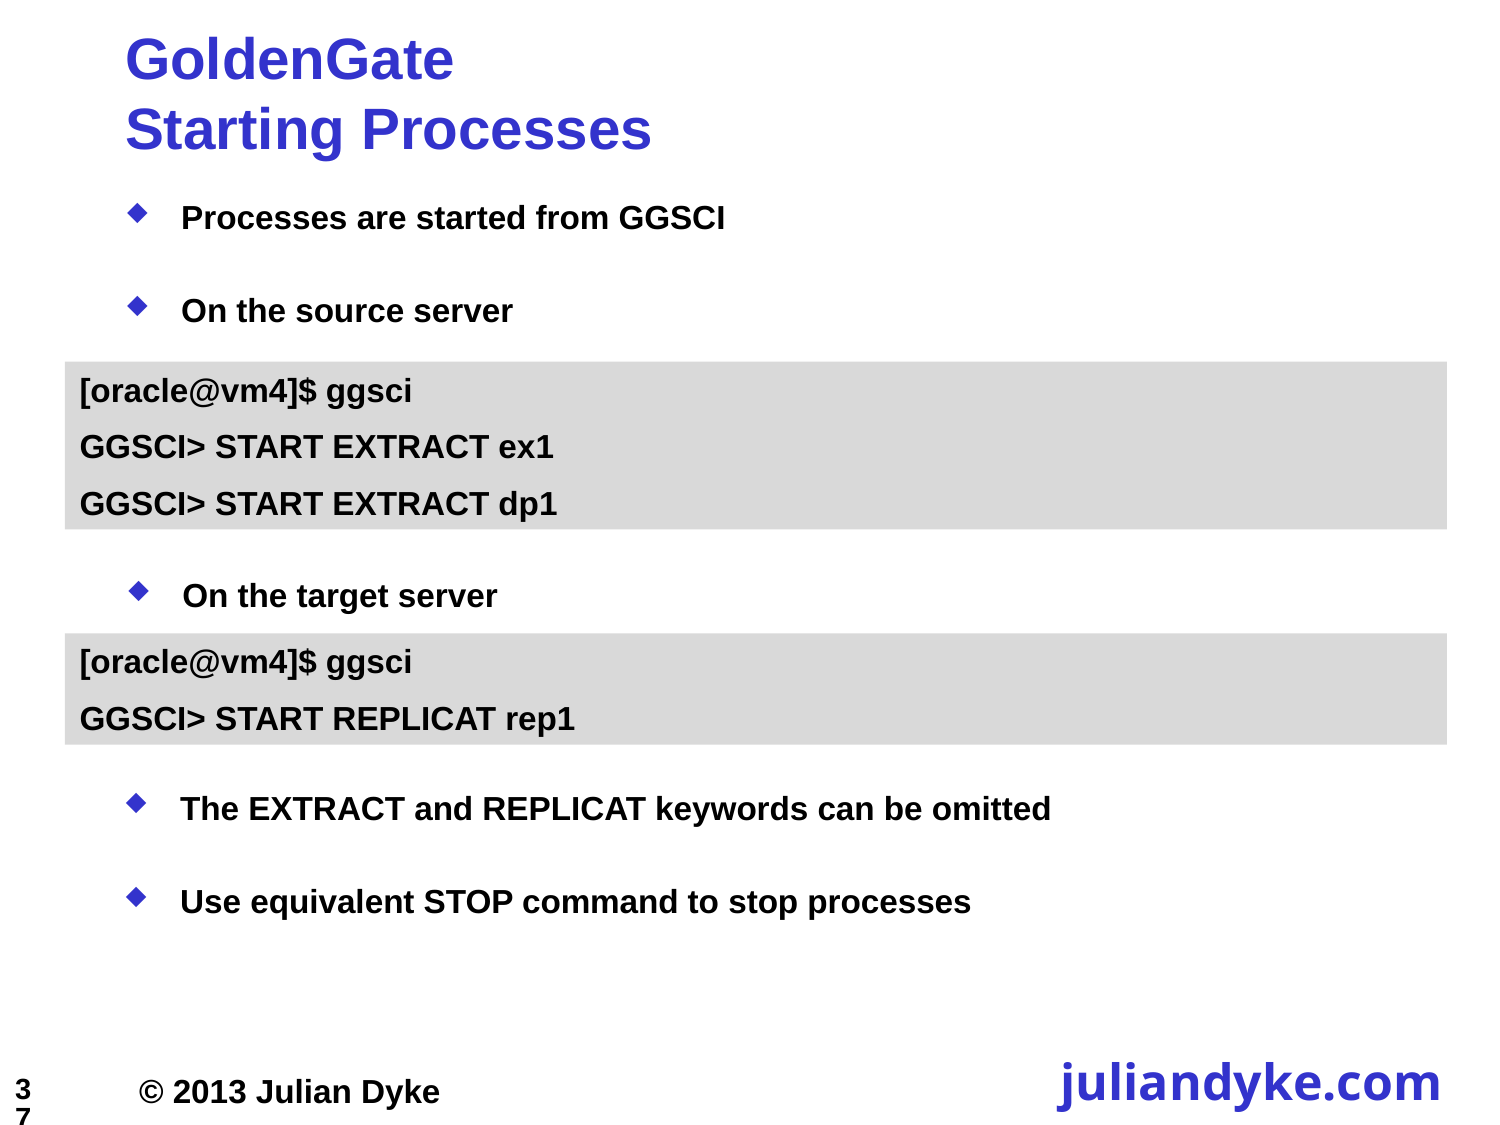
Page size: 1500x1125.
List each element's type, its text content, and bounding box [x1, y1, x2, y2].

list Processes are started from GGSCI On the source server [125, 196, 1438, 361]
text_box [oracle@vm4]$ ggsci GGSCI> START REPLICAT rep1 [64, 633, 1447, 745]
slide_number 37 [0, 1062, 63, 1113]
text_box [oracle@vm4]$ ggsci GGSCI> START EXTRACT ex1 GGSCI> START EXTRACT dp1 [64, 361, 1447, 530]
title GoldenGate Starting Processes [125, 12, 1438, 161]
text_box The EXTRACT and REPLICAT keywords can be omitted Use equivalent STOP command to stop processes [123, 786, 1437, 953]
text_box On the target server [126, 574, 1439, 740]
